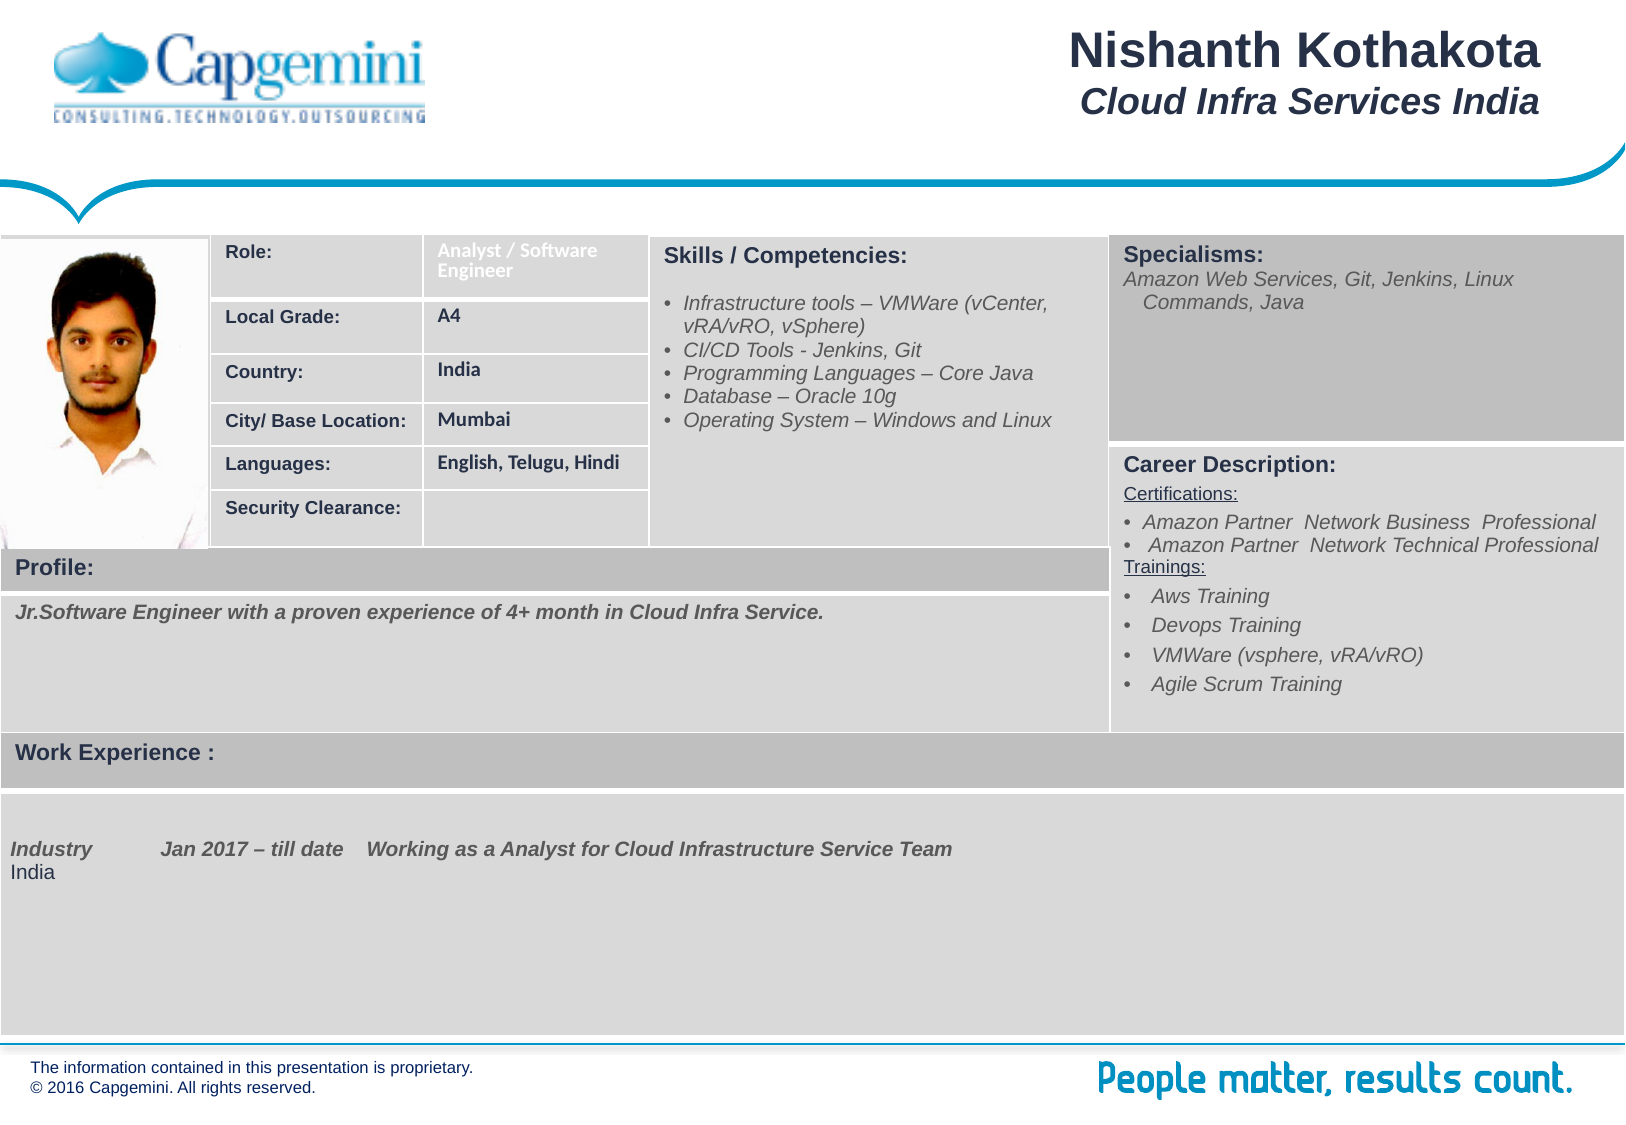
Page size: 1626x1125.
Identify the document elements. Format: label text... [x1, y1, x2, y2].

table_cell Jr.Software Engineer with a proven experience of 4+ month in Cloud Infra Service. [1, 596, 1109, 732]
table_cell English, Telugu, Hindi [424, 447, 648, 489]
table_cell India [424, 355, 648, 402]
picture [0, 238, 209, 549]
table_header Specialisms: Amazon Web Services, Git, Jenkins, Linux Commands, Java [1109, 235, 1624, 441]
table_header Work Experience : [1, 733, 1624, 788]
table_header Insert Picture [1, 235, 210, 240]
table_header Skills / Competencies: Infrastructure tools – VMWare (vCenter, vRA/vRO, vSphere) CI/CD Tools - Jenkins, Git Programming Languages – Core Java Database – Oracle 10g Operating System – Windows and Linux [650, 237, 1108, 546]
table_cell A4 [424, 302, 648, 353]
table_cell City/ Base Location: [212, 404, 422, 445]
picture [54, 32, 425, 123]
table_cell Industry Jan 2017 – till date Working as a Analyst for Cloud Infrastructure Service Team India [1, 794, 1624, 1035]
text_box Nishanth Kothakota Cloud Infra Services India [651, 0, 1576, 140]
table_cell Career Description: Certifications: Amazon Partner Network Business Professional Amazon Partner Network Technical Professional Trainings: Aws Training Devops Training VMWare (vsphere, vRA/vRO) Agile Scrum Training [1109, 447, 1624, 732]
table_header Profile: [1, 548, 1109, 591]
table_cell Security Clearance: [212, 491, 422, 546]
table_cell [424, 491, 648, 546]
table_cell Country: [212, 355, 422, 402]
table_cell Mumbai [424, 404, 648, 445]
table_cell Languages: [212, 447, 422, 489]
table_header Analyst / Software Engineer [424, 235, 648, 297]
table_header Role: [211, 235, 422, 297]
table_cell Local Grade: [212, 302, 422, 353]
